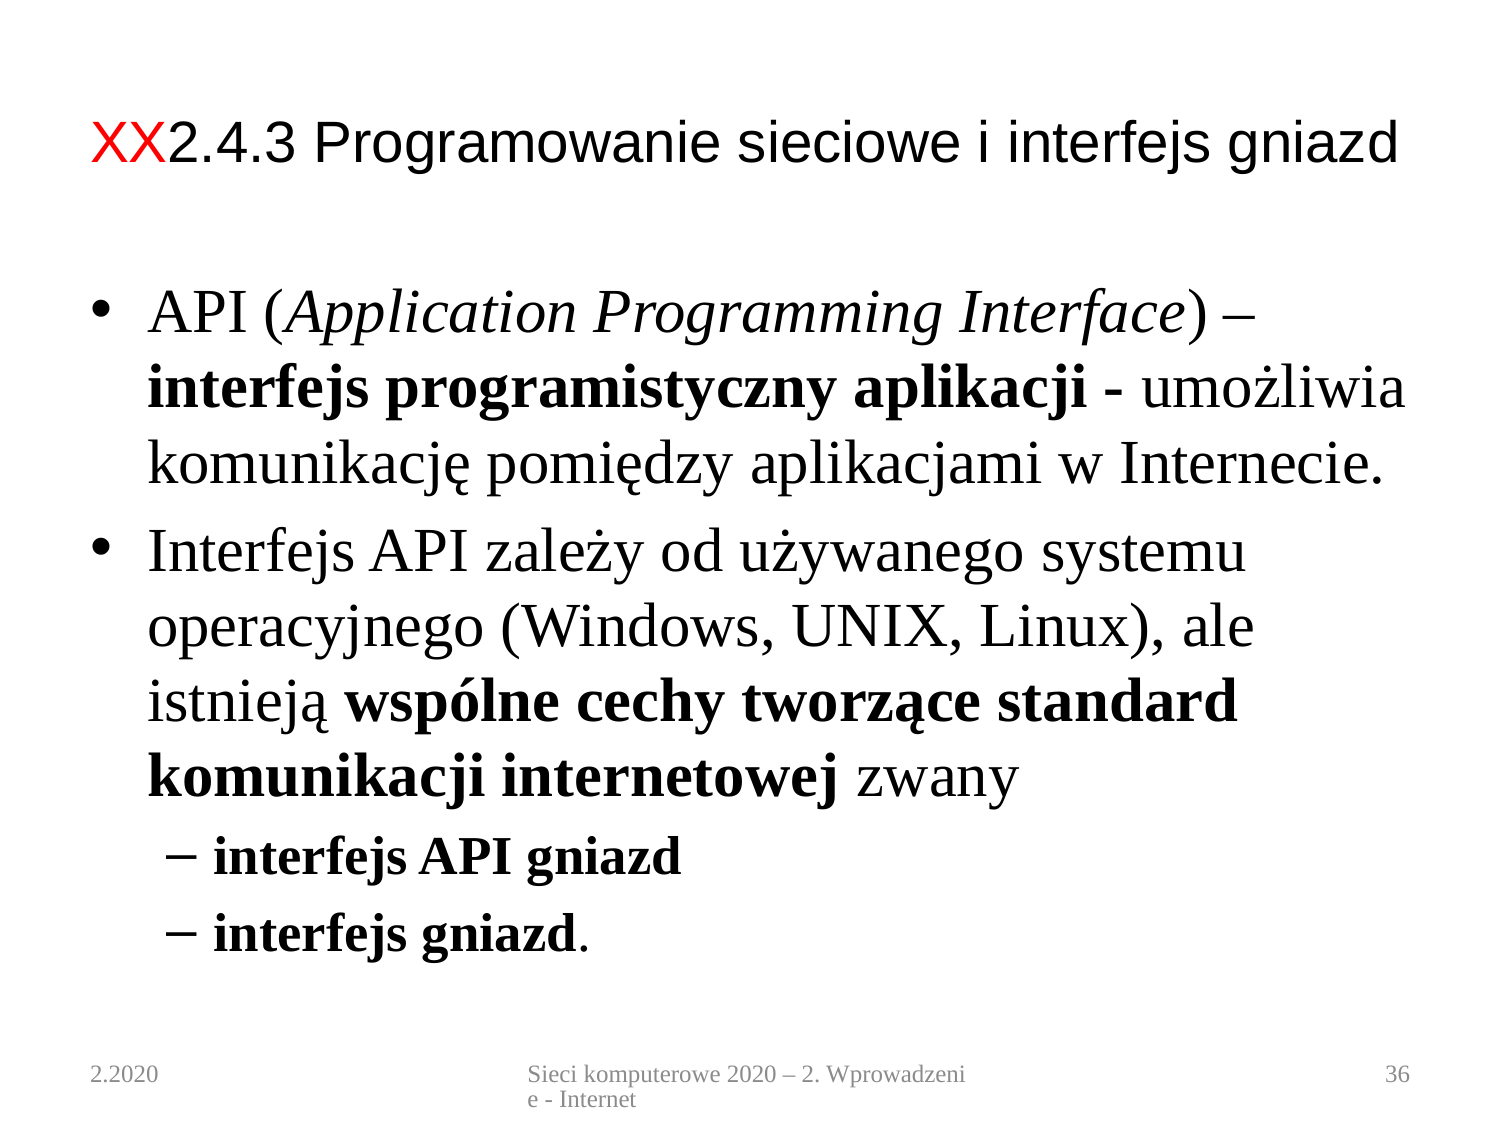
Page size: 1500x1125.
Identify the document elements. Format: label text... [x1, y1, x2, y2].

slide_number 2.2020 [75, 1042, 425, 1103]
title XX2.4.3 Programowanie sieciowe i interfejs gniazd [75, 45, 1425, 233]
slide_number 36 [1074, 1042, 1425, 1103]
list API (Application Programming Interface) – interfejs programistyczny aplikacji - umożliwia komunikację pomiędzy aplikacjami w Internecie. Interfejs API zależy od używanego systemu operacyjnego (Windows, UNIX, Linux), ale istnieją wspólne cechy tworzące standard komunikacji internetowej zwany interfejs API gniazd interfejs gniazd. [75, 262, 1425, 1005]
footer Sieci komputerowe 2020 – 2. Wprowadzenie - Internet [512, 1042, 988, 1103]
